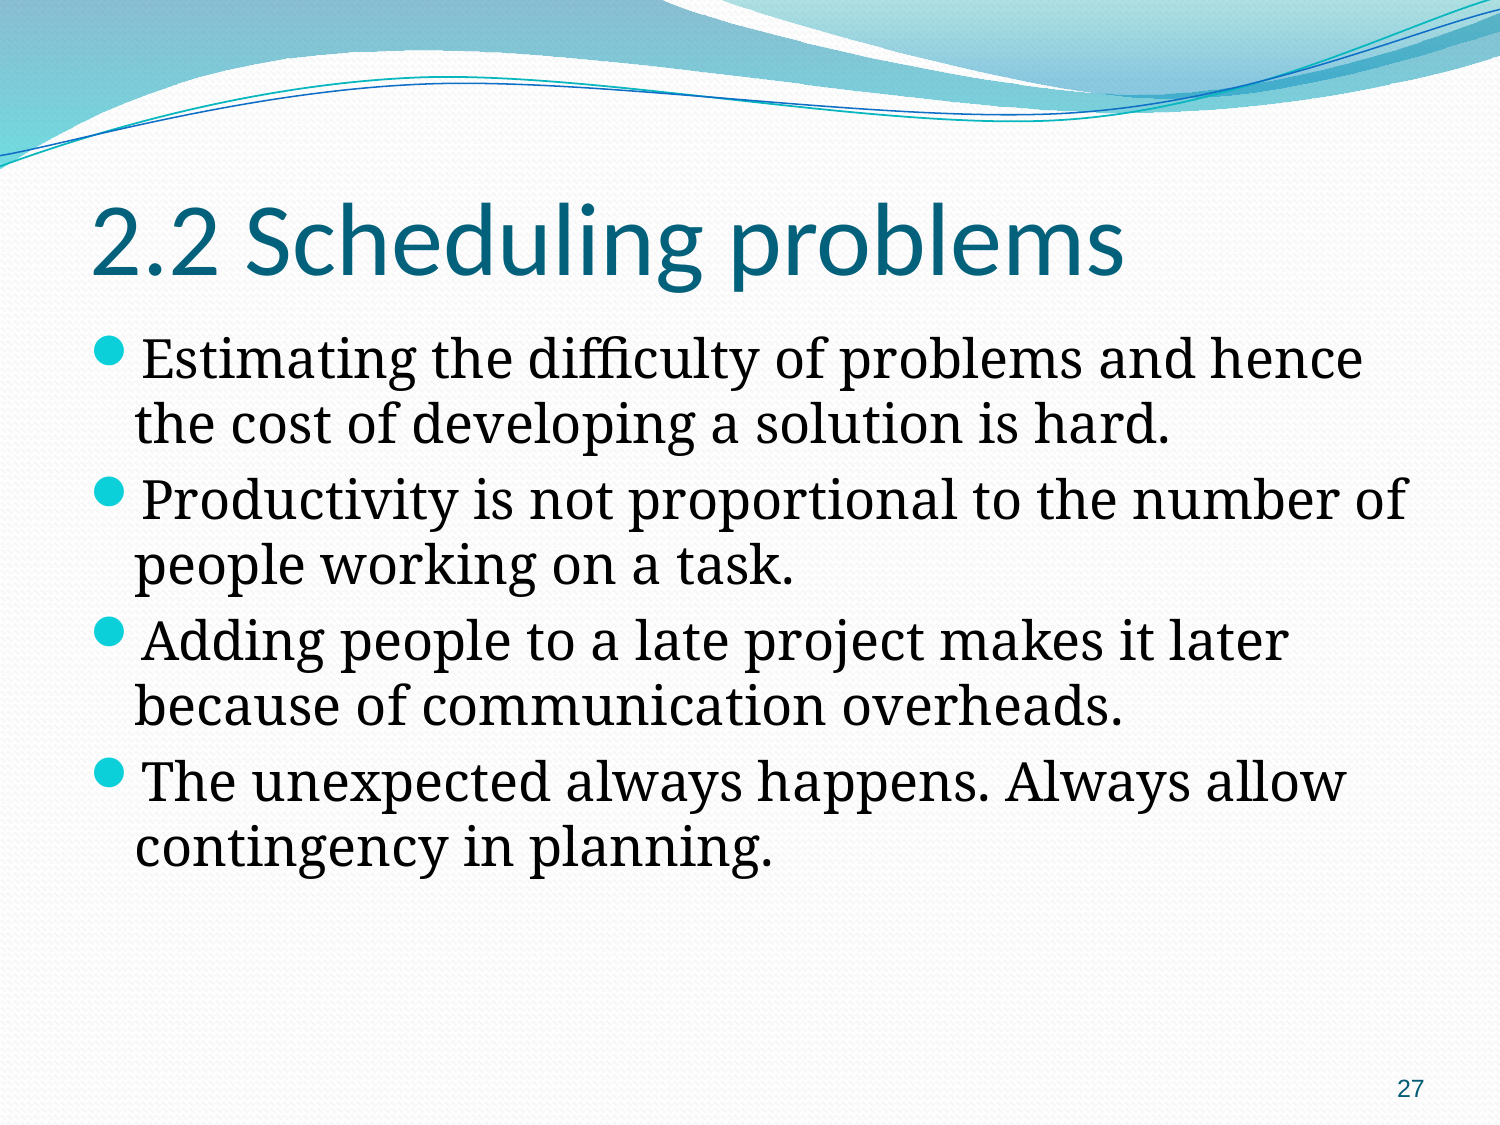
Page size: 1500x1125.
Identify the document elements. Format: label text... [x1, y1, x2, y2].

slide_number 27 [1299, 1042, 1425, 1103]
list Estimating the difficulty of problems and hence the cost of developing a solution is hard. Productivity is not proportional to the number of people working on a task. Adding people to a late project makes it later because of communication overheads. The unexpected always happens. Always allow contingency in planning. [74, 317, 1426, 1038]
title 2.2 Scheduling problems [74, 115, 1426, 304]
